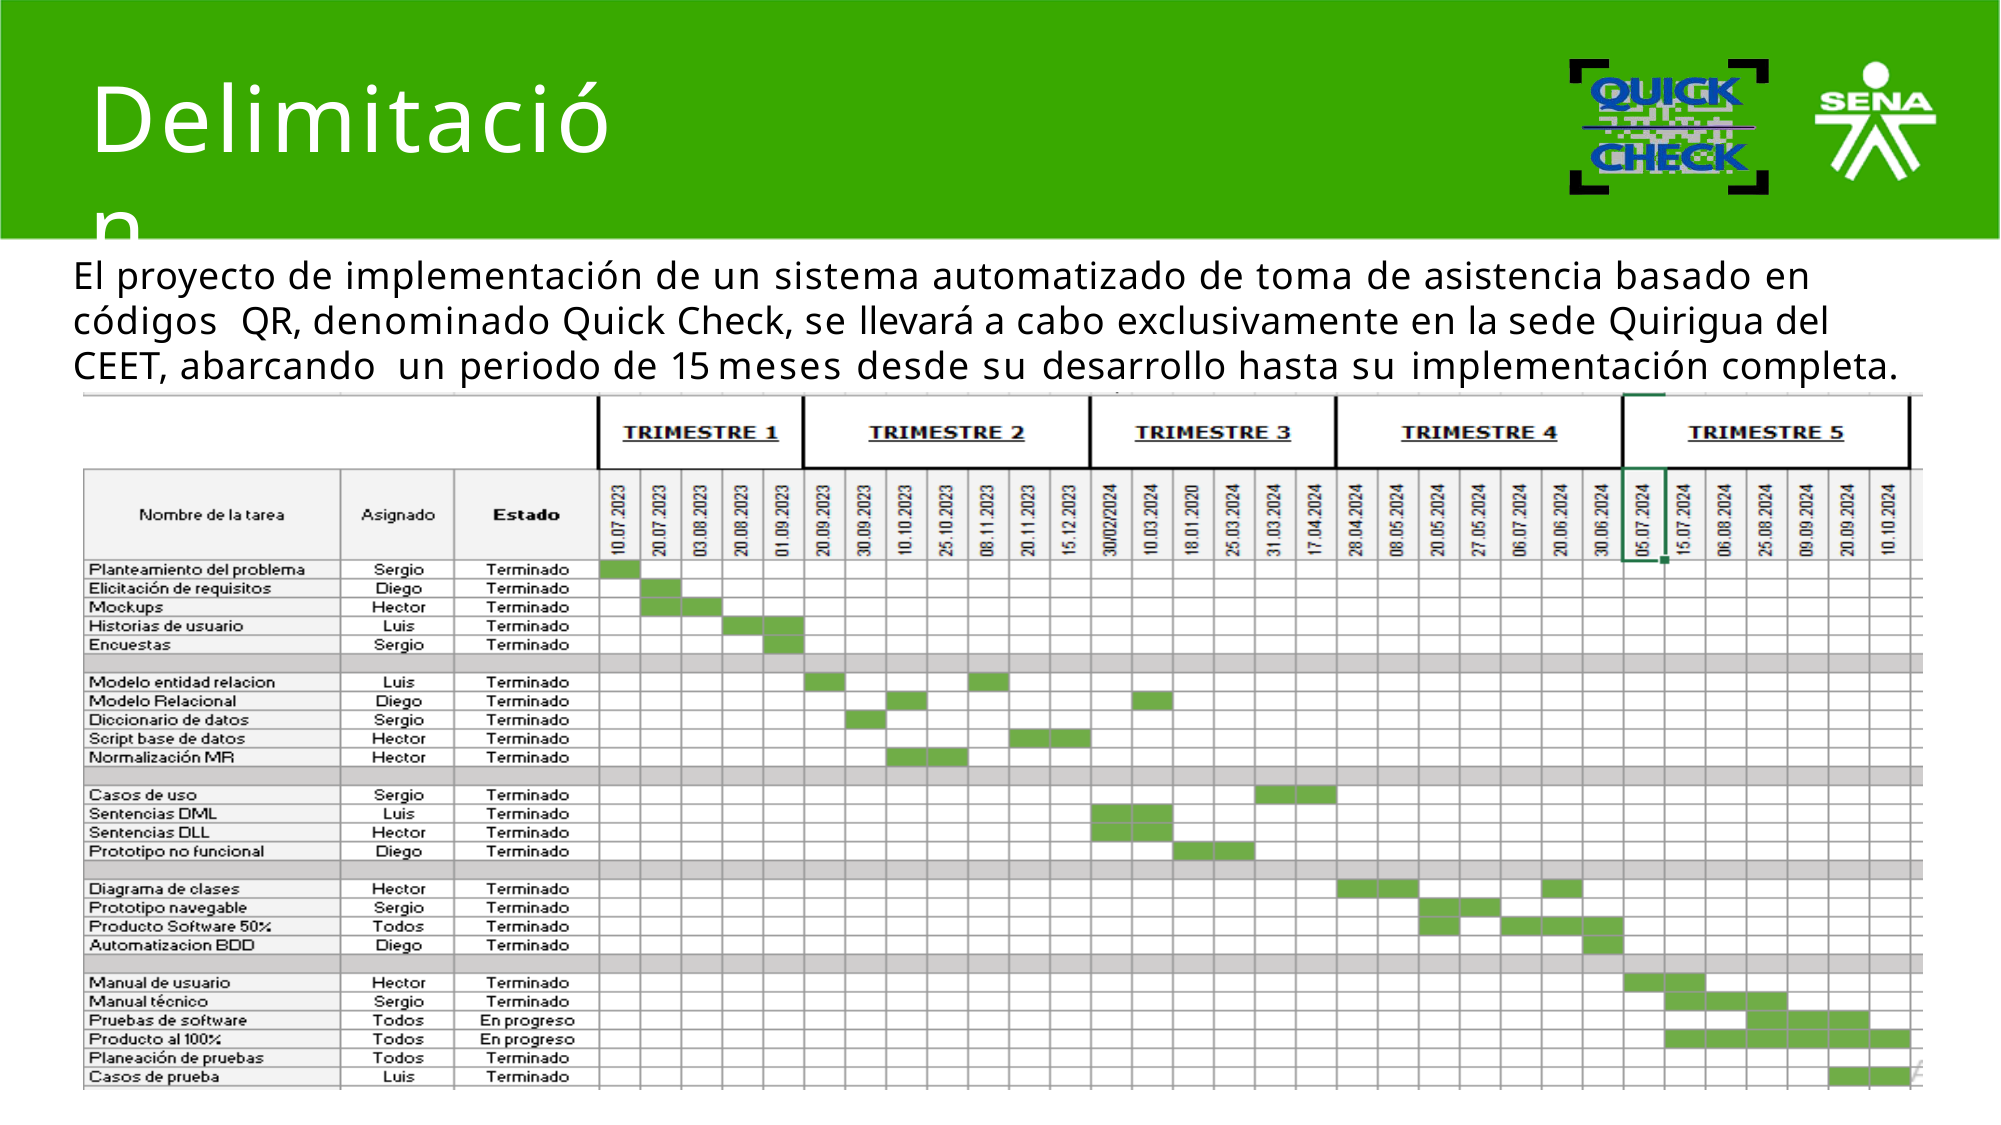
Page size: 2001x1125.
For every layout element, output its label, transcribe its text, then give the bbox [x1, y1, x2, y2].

picture [0, 0, 2000, 240]
title Delimitación [87, 58, 657, 243]
picture [82, 391, 1923, 1090]
list El proyecto de implementación de un sistema automatizado de toma de asistencia basado en códigos QR, denominado Quick Check, se llevará a cabo exclusivamente en la sede Quirigua del CEET, abarcando un periodo de 15 meses desde su desarrollo hasta su implementación completa. [70, 243, 1923, 890]
